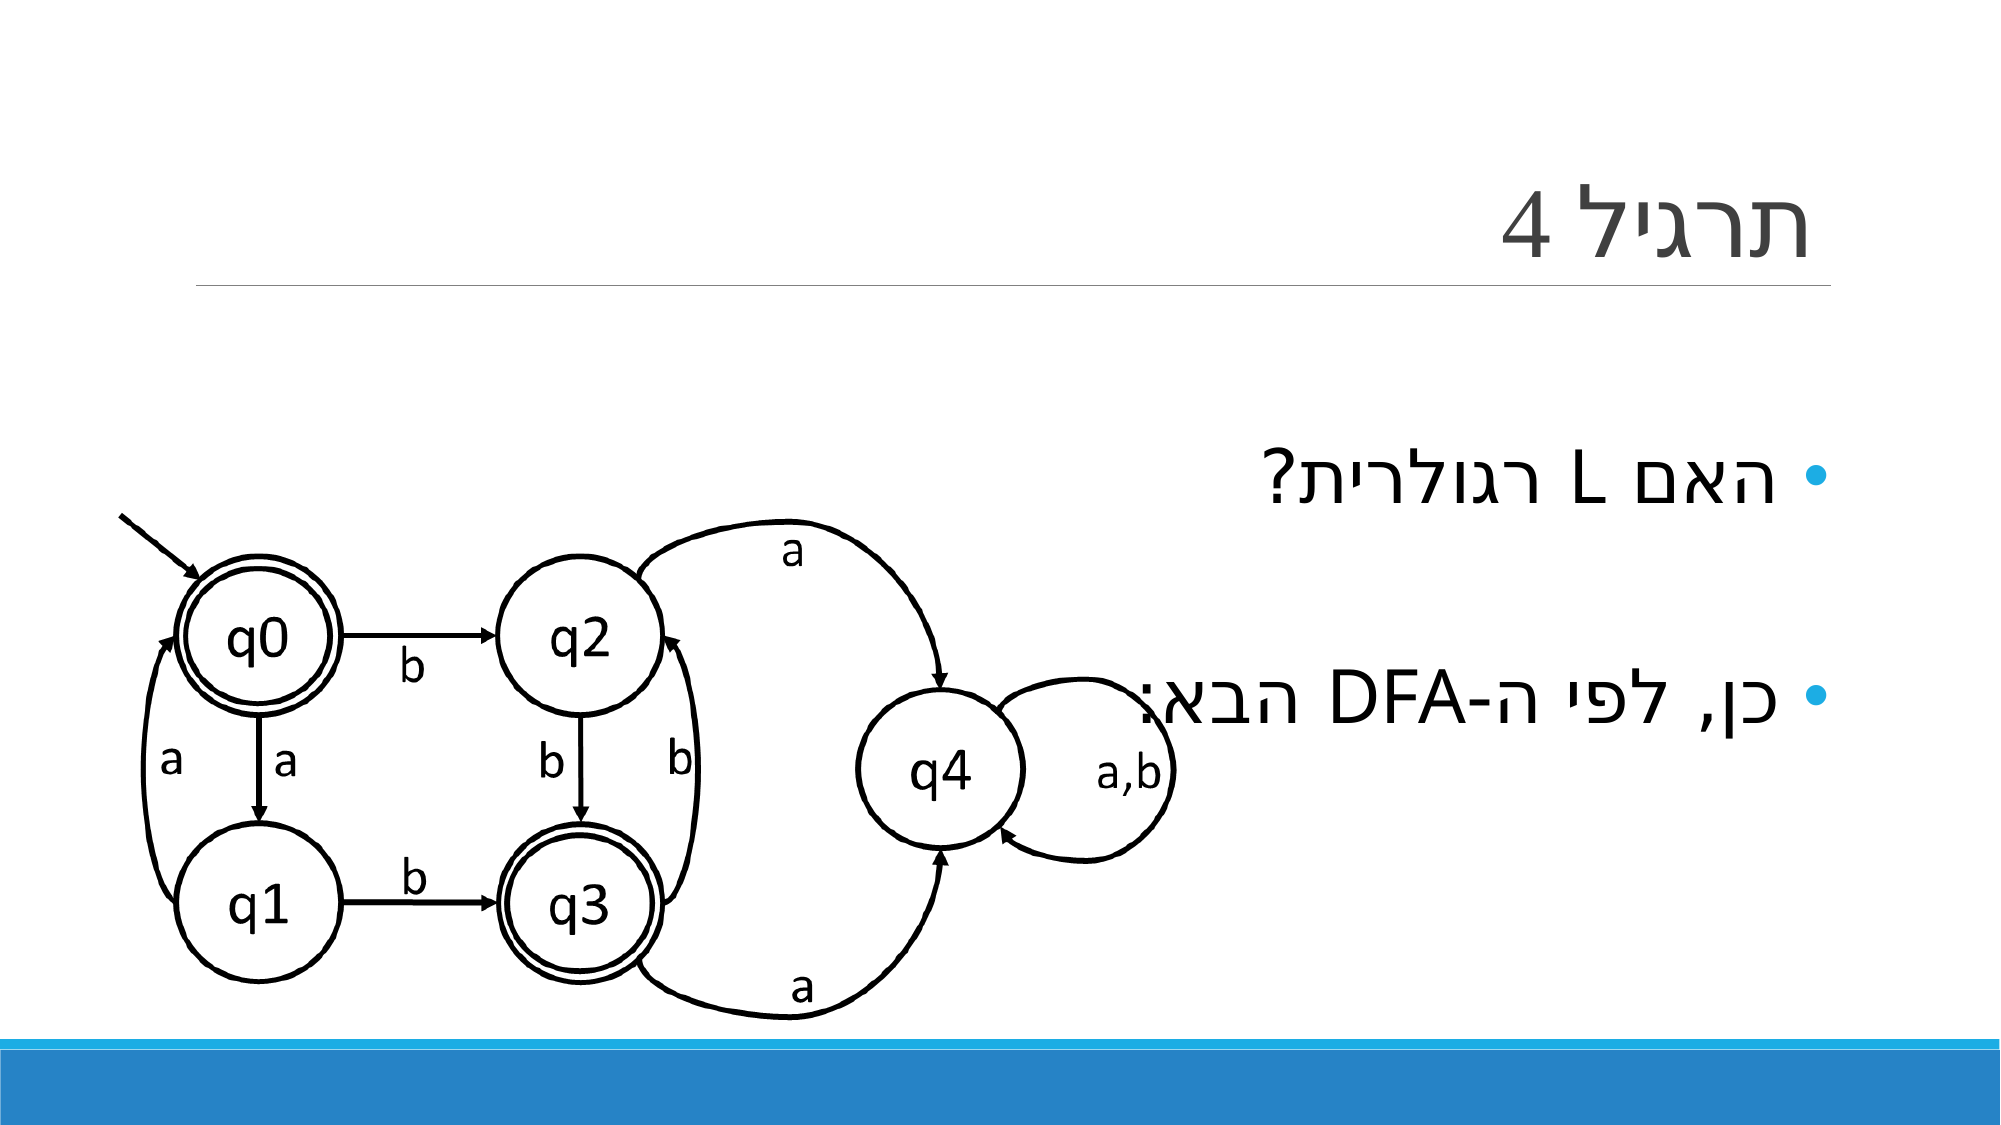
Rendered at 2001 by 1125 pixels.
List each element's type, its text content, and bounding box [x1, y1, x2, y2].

picture [118, 498, 1196, 1051]
title תרגיל 4 [180, 47, 1830, 285]
